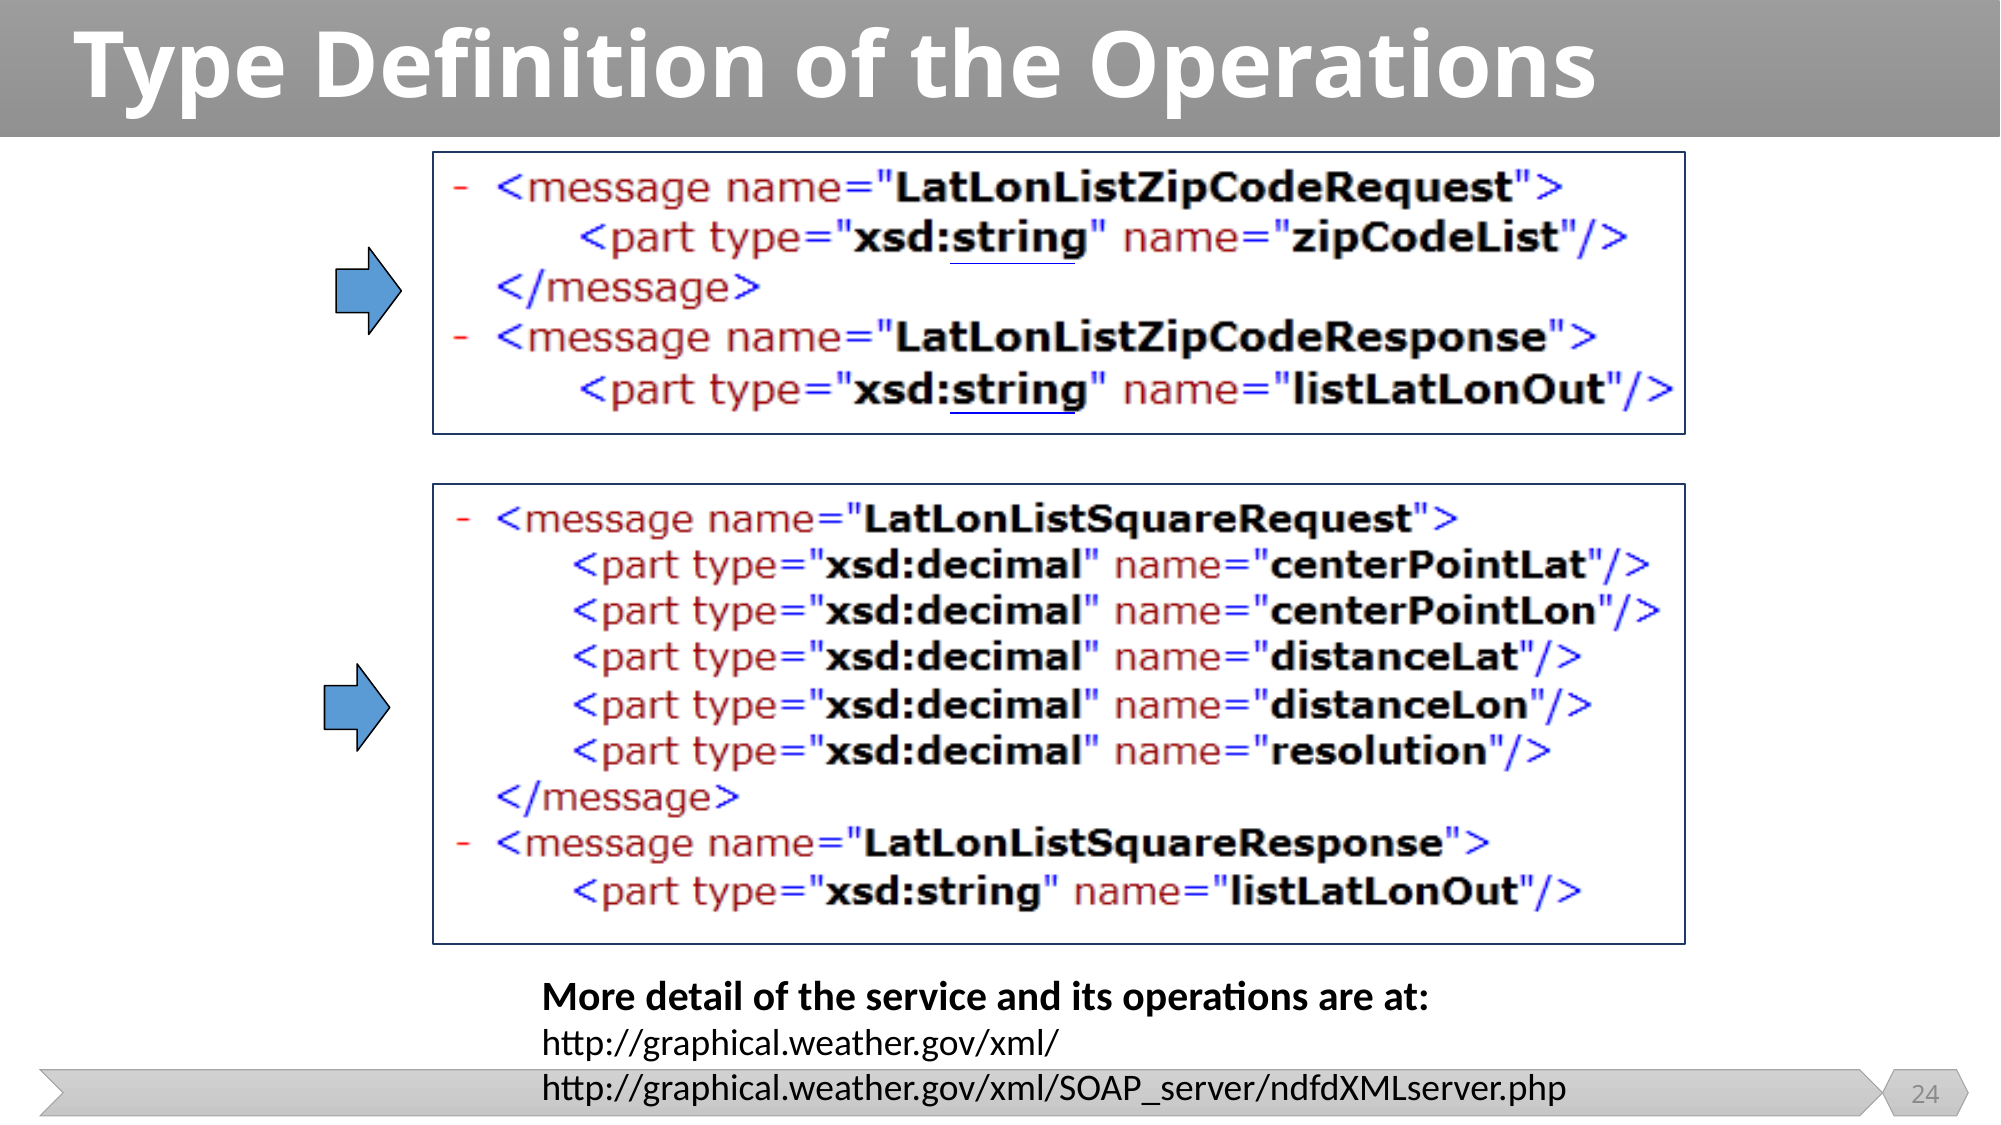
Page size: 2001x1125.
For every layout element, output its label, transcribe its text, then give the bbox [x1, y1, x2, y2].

text_box [324, 663, 390, 752]
picture [437, 160, 1685, 422]
slide_number 24 [1882, 1065, 1969, 1125]
text_box More detail of the service and its operations are at: http://graphical.weather.gov/xml/ http://graphical.weather.gov/xml/SOAP_server/ndfdXMLserver.php [526, 960, 1623, 1116]
picture [446, 496, 1670, 919]
text_box [336, 247, 402, 335]
title Type Definition of the Operations [56, 0, 1969, 137]
text_box [433, 483, 1685, 945]
text_box [433, 151, 1685, 434]
